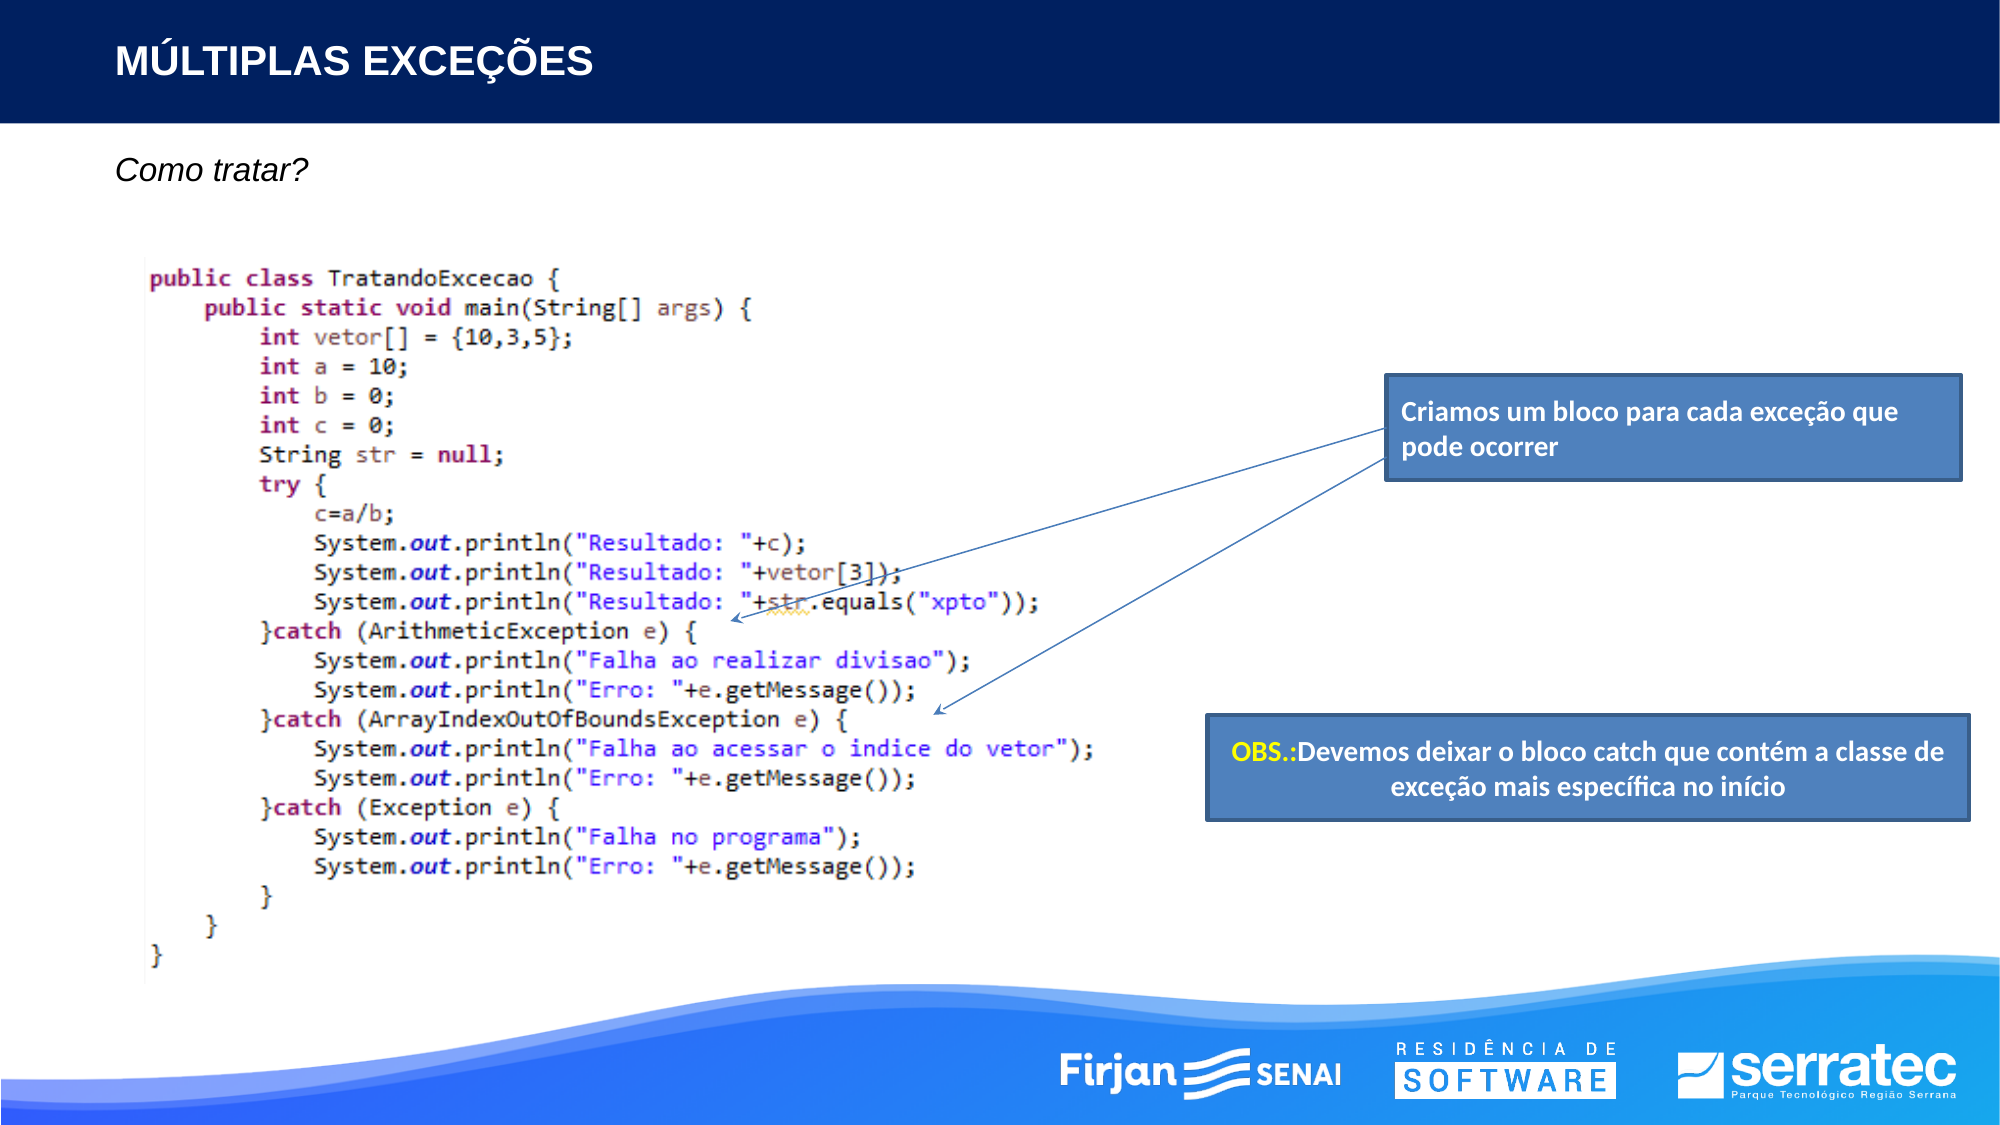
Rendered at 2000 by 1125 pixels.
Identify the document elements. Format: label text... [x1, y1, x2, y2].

picture [1, 257, 2000, 1125]
text_box OBS.:Devemos deixar o bloco catch que contém a classe de exceção mais específica no início [1207, 714, 1970, 821]
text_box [730, 427, 1387, 622]
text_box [933, 456, 1387, 716]
list Como tratar? [99, 140, 467, 217]
text_box Criamos um bloco para cada exceção que pode ocorrer [1386, 374, 1961, 481]
title MÚLTIPLAS EXCEÇÕES [99, 0, 1900, 118]
